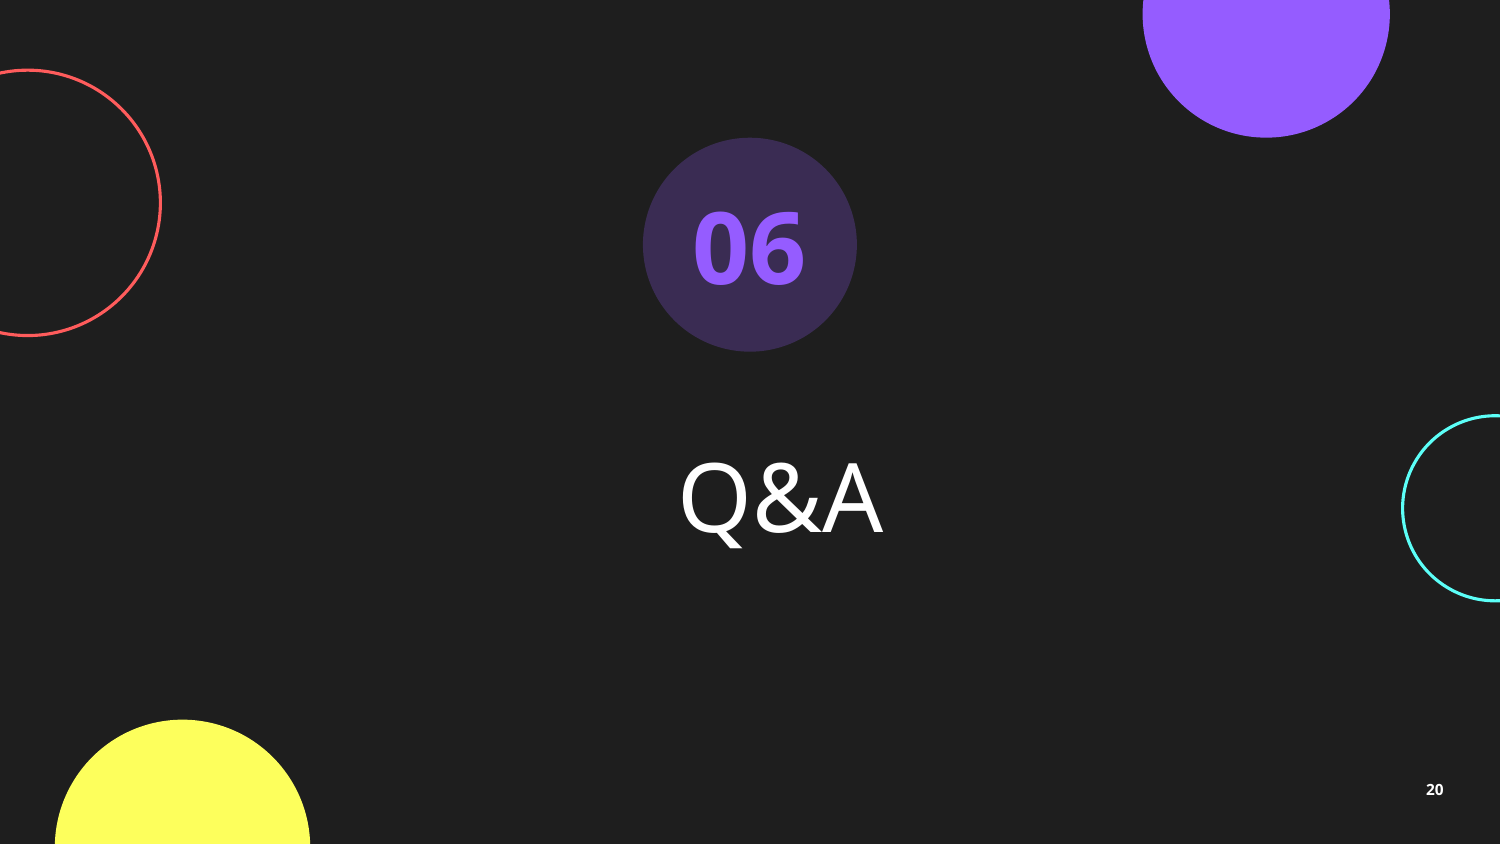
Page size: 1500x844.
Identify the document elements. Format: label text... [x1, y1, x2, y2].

title 06 [654, 181, 846, 308]
text_box [663, 137, 836, 181]
title Q&A [201, 387, 1360, 602]
slide_number 20 [1389, 764, 1480, 816]
text_box [846, 197, 857, 292]
text_box [663, 308, 837, 352]
text_box [642, 197, 654, 293]
